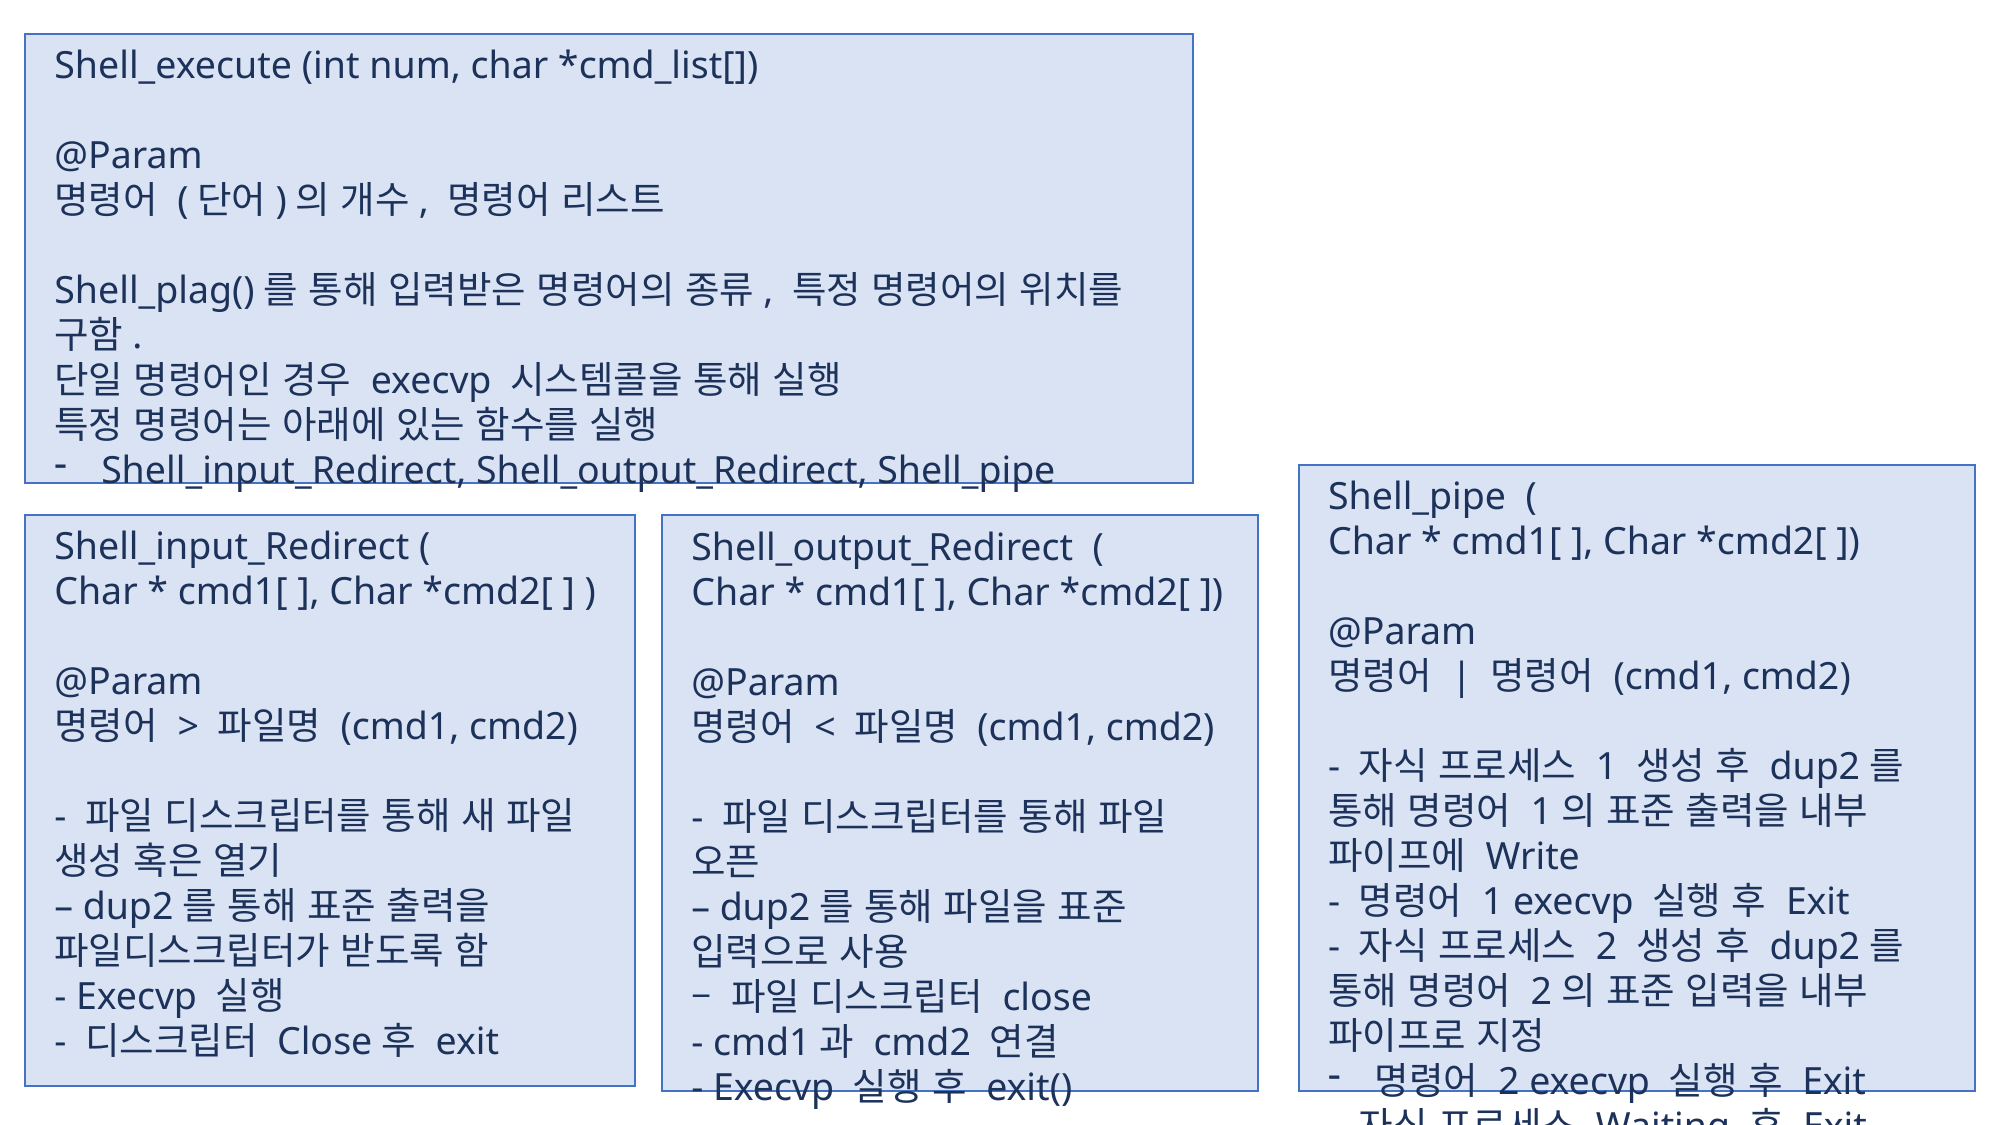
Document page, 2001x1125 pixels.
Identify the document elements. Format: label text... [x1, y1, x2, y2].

text_box Shell_input_Redirect ( Char * cmd1[ ], Char *cmd2[ ] ) @Param 명령어 > 파일명 (cmd1, cmd2) - 파일 디스크립터를 통해 새 파일 생성 혹은 열기 – dup2를 통해 표준 출력을 파일디스크립터가 받도록 함 - Execvp 실행 - 디스크립터 Close후 exit [24, 514, 636, 1087]
text_box Shell_output_Redirect ( Char * cmd1[ ], Char *cmd2[ ]) @Param 명령어 < 파일명 (cmd1, cmd2) - 파일 디스크립터를 통해 파일 오픈 – dup2를 통해 파일을 표준 입력으로 사용 – 파일 디스크립터 close - cmd1과 cmd2 연결 - Execvp 실행 후 exit() [661, 514, 1259, 1092]
text_box Shell_execute (int num, char *cmd_list[]) @Param 명령어 (단어)의 개수, 명령어 리스트 Shell_plag()를 통해 입력받은 명령어의 종류, 특정 명령어의 위치를 구함. 단일 명령어인 경우 execvp 시스템콜을 통해 실행 특정 명령어는 아래에 있는 함수를 실행 Shell_input_Redirect, Shell_output_Redirect, Shell_pipe [24, 33, 1194, 484]
text_box Shell_pipe ( Char * cmd1[ ], Char *cmd2[ ]) @Param 명령어 | 명령어 (cmd1, cmd2) - 자식 프로세스 1 생성 후 dup2를 통해 명령어 1의 표준 출력을 내부 파이프에 Write - 명령어 1 execvp 실행 후 Exit - 자식 프로세스 2 생성 후 dup2를 통해 명령어 2의 표준 입력을 내부 파이프로 지정 명령어 2 execvp 실행 후 Exit - 자식 프로세스 Waiting 후 Exit [1298, 464, 1976, 1092]
